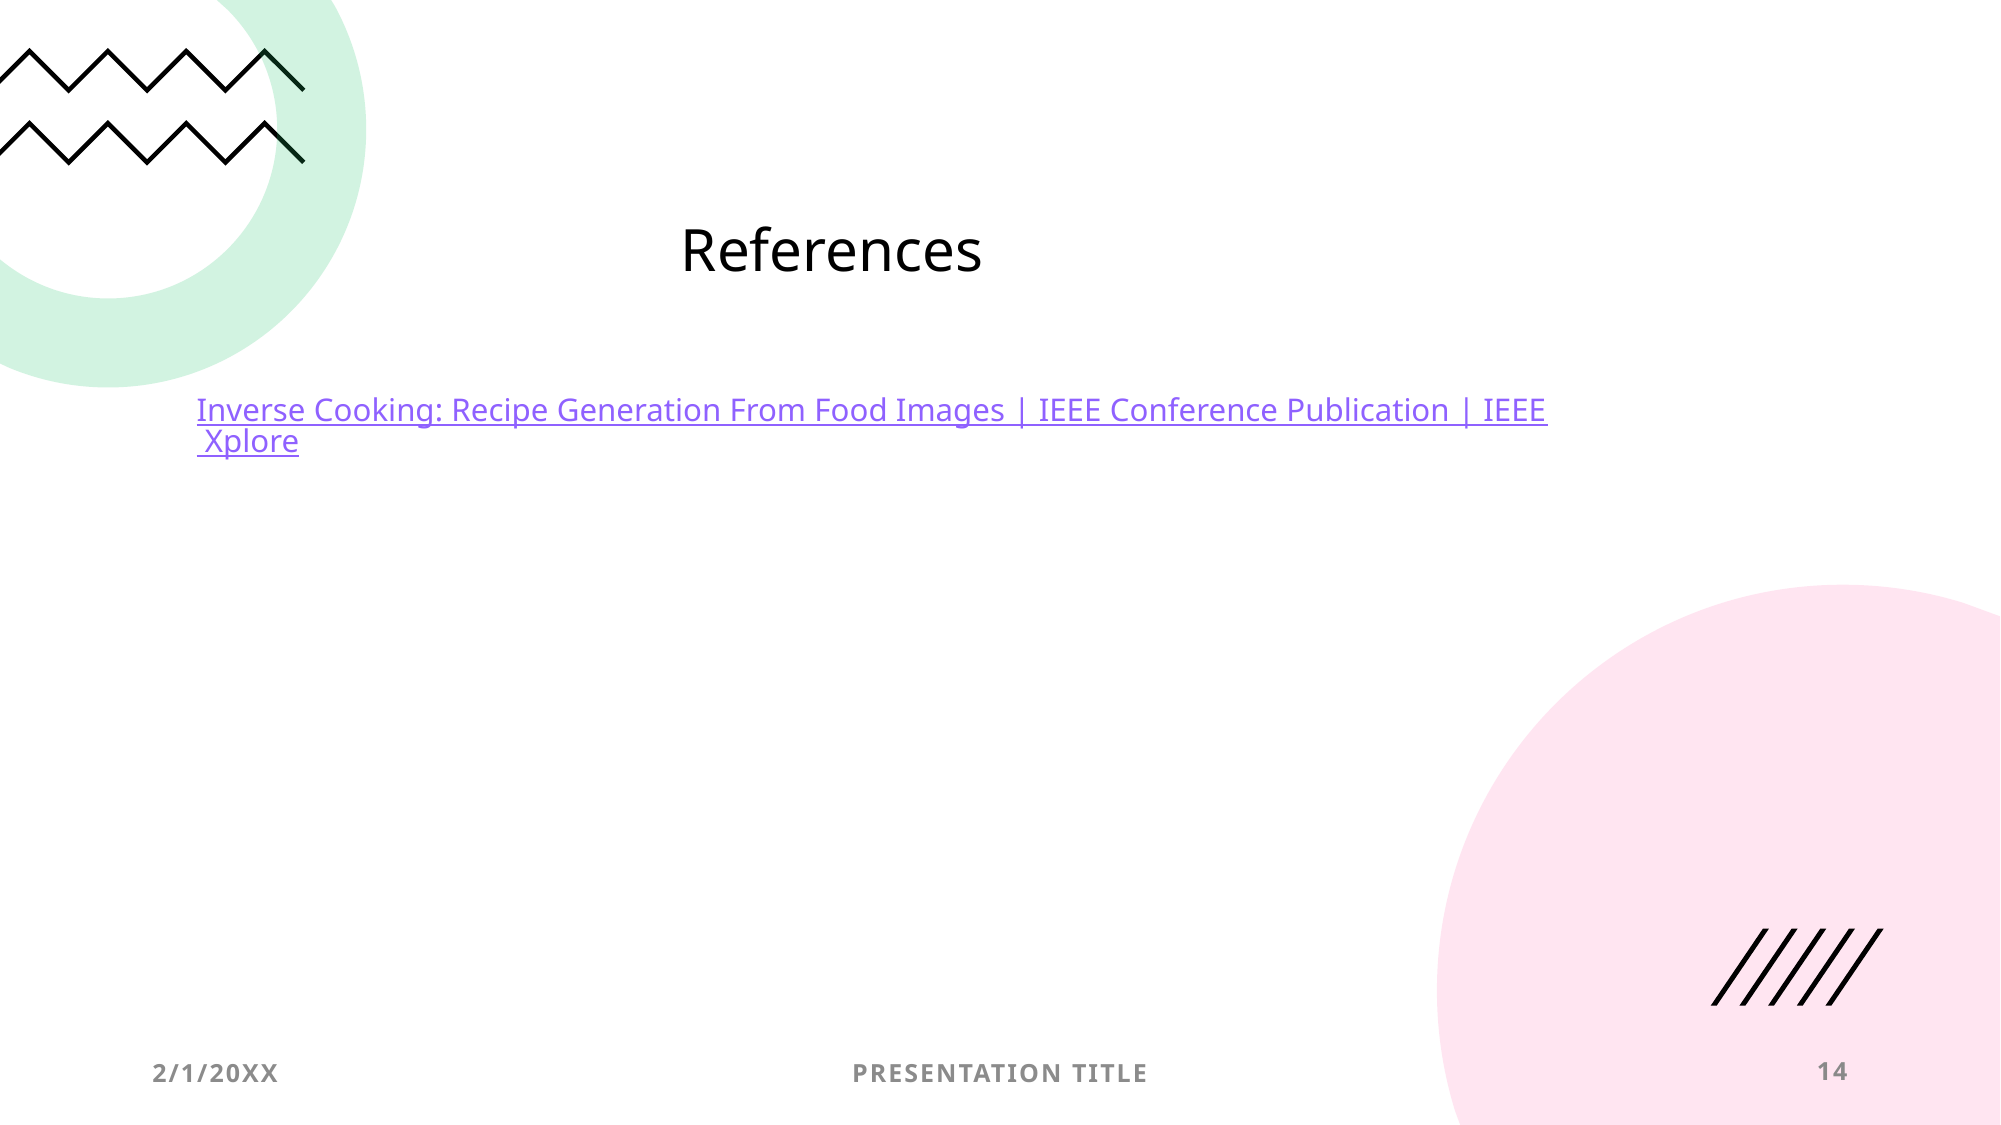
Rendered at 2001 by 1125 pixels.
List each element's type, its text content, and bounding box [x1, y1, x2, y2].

slide_number 14 [1412, 1042, 1863, 1103]
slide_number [137, 1042, 588, 1103]
footer PRESENTATION TITLE [662, 1042, 1338, 1103]
title Inverse Cooking: Recipe Generation From Food Images | IEEE Conference Publication | IEEE Xplore [181, 387, 1565, 548]
list References [407, 213, 1257, 349]
